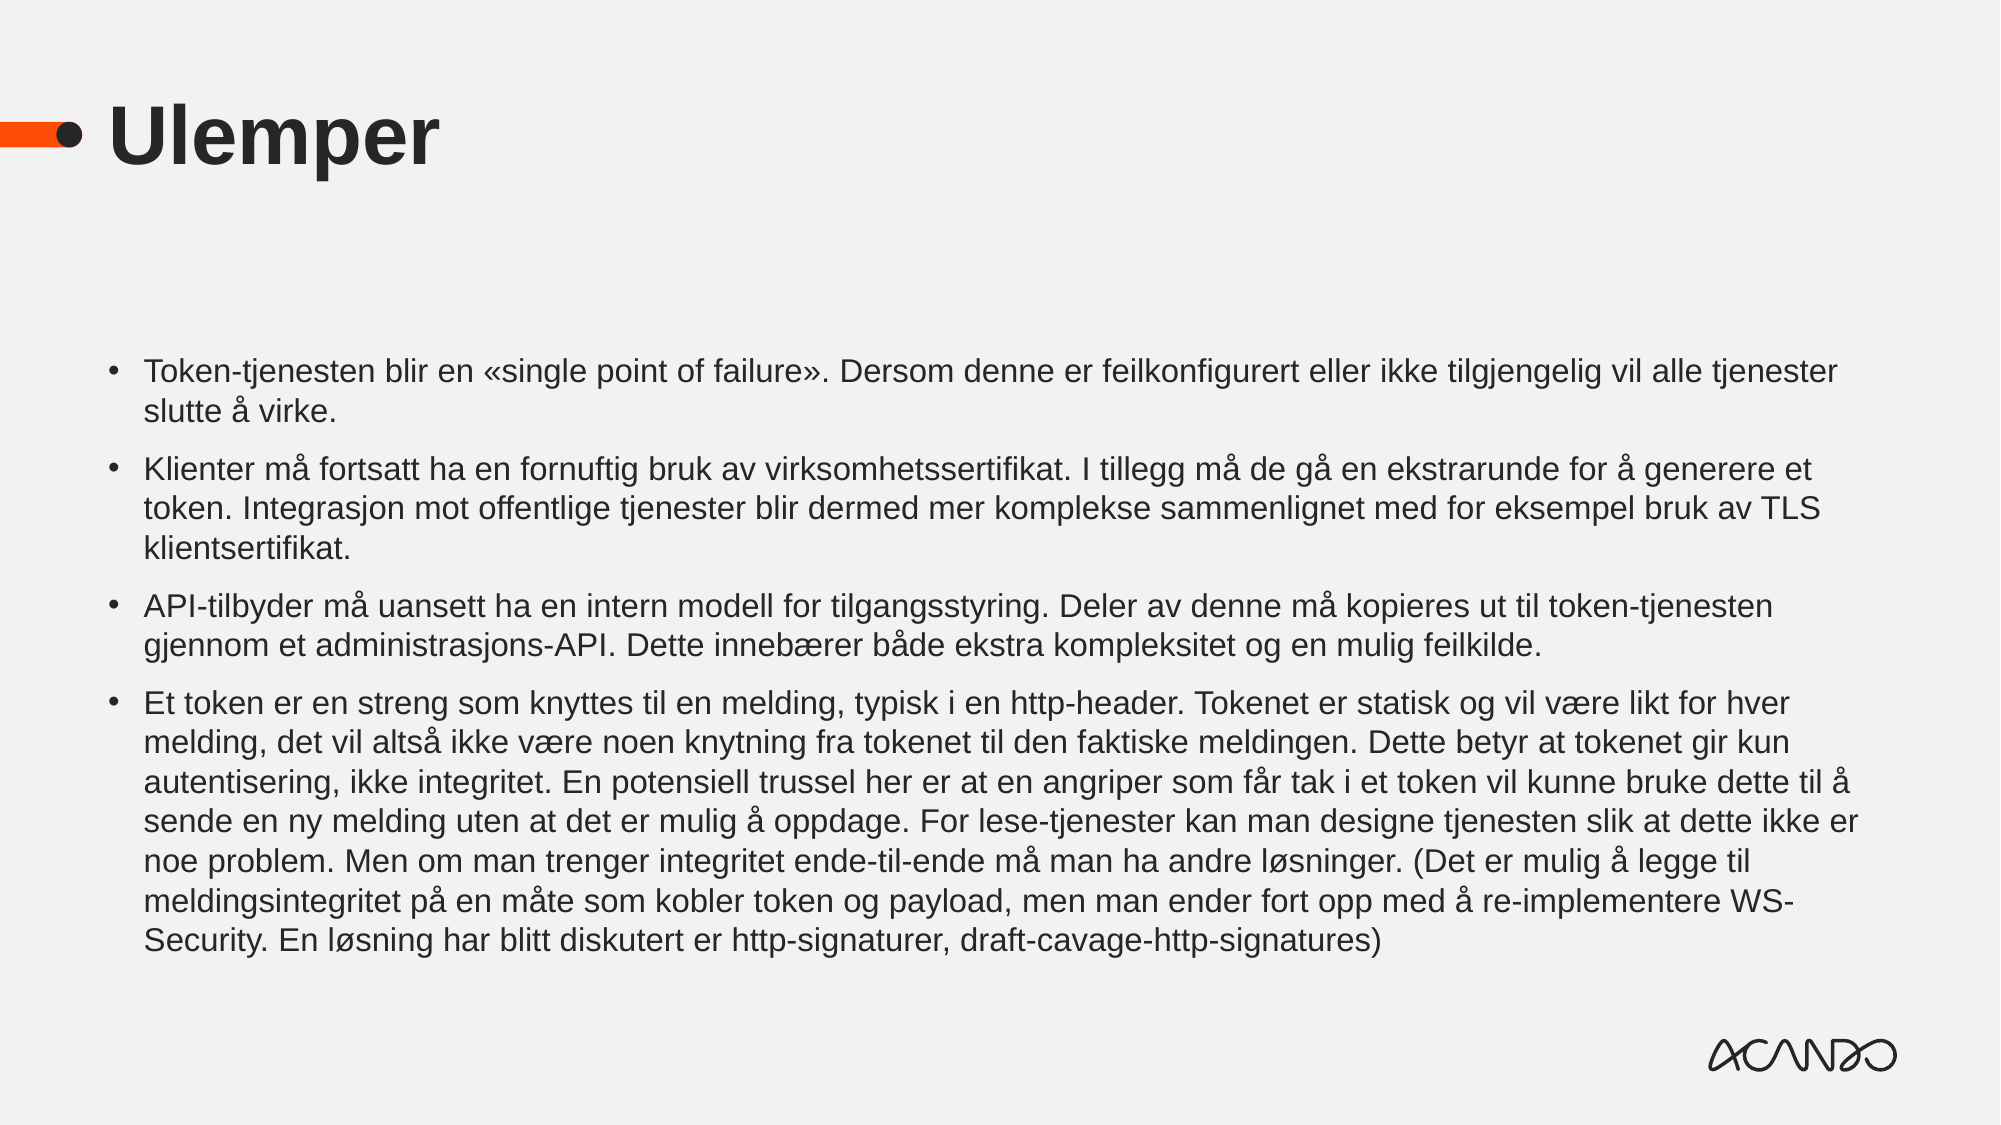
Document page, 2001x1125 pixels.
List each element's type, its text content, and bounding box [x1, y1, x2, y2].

title Ulemper [108, 96, 1892, 303]
list Token-tjenesten blir en «single point of failure». Dersom denne er feilkonfigurert eller ikke tilgjengelig vil alle tjenester slutte å virke. Klienter må fortsatt ha en fornuftig bruk av virksomhetssertifikat. I tillegg må de gå en ekstrarunde for å generere et token. Integrasjon mot offentlige tjenester blir dermed mer komplekse sammenlignet med for eksempel bruk av TLS klientsertifikat. API-tilbyder må uansett ha en intern modell for tilgangsstyring. Deler av denne må kopieres ut til token-tjenesten gjennom et administrasjons-API. Dette innebærer både ekstra kompleksitet og en mulig feilkilde. Et token er en streng som knyttes til en melding, typisk i en http-header. Tokenet er statisk og vil være likt for hver melding, det vil altså ikke være noen knytning fra tokenet til den faktiske meldingen. Dette betyr at tokenet gir kun autentisering, ikke integritet. En potensiell trussel her er at en angriper som får tak i et token vil kunne bruke dette til å sende en ny melding uten at det er mulig å oppdage. For lese-tjenester kan man designe tjenesten slik at dette ikke er noe problem. Men om man trenger integritet ende-til-ende må man ha andre løsninger. (Det er mulig å legge til meldingsintegritet på en måte som kobler token og payload, men man ender fort opp med å re-implementere WS-Security. En løsning har blitt diskutert er http-signaturer, draft-cavage-http-signatures) [108, 350, 1892, 959]
